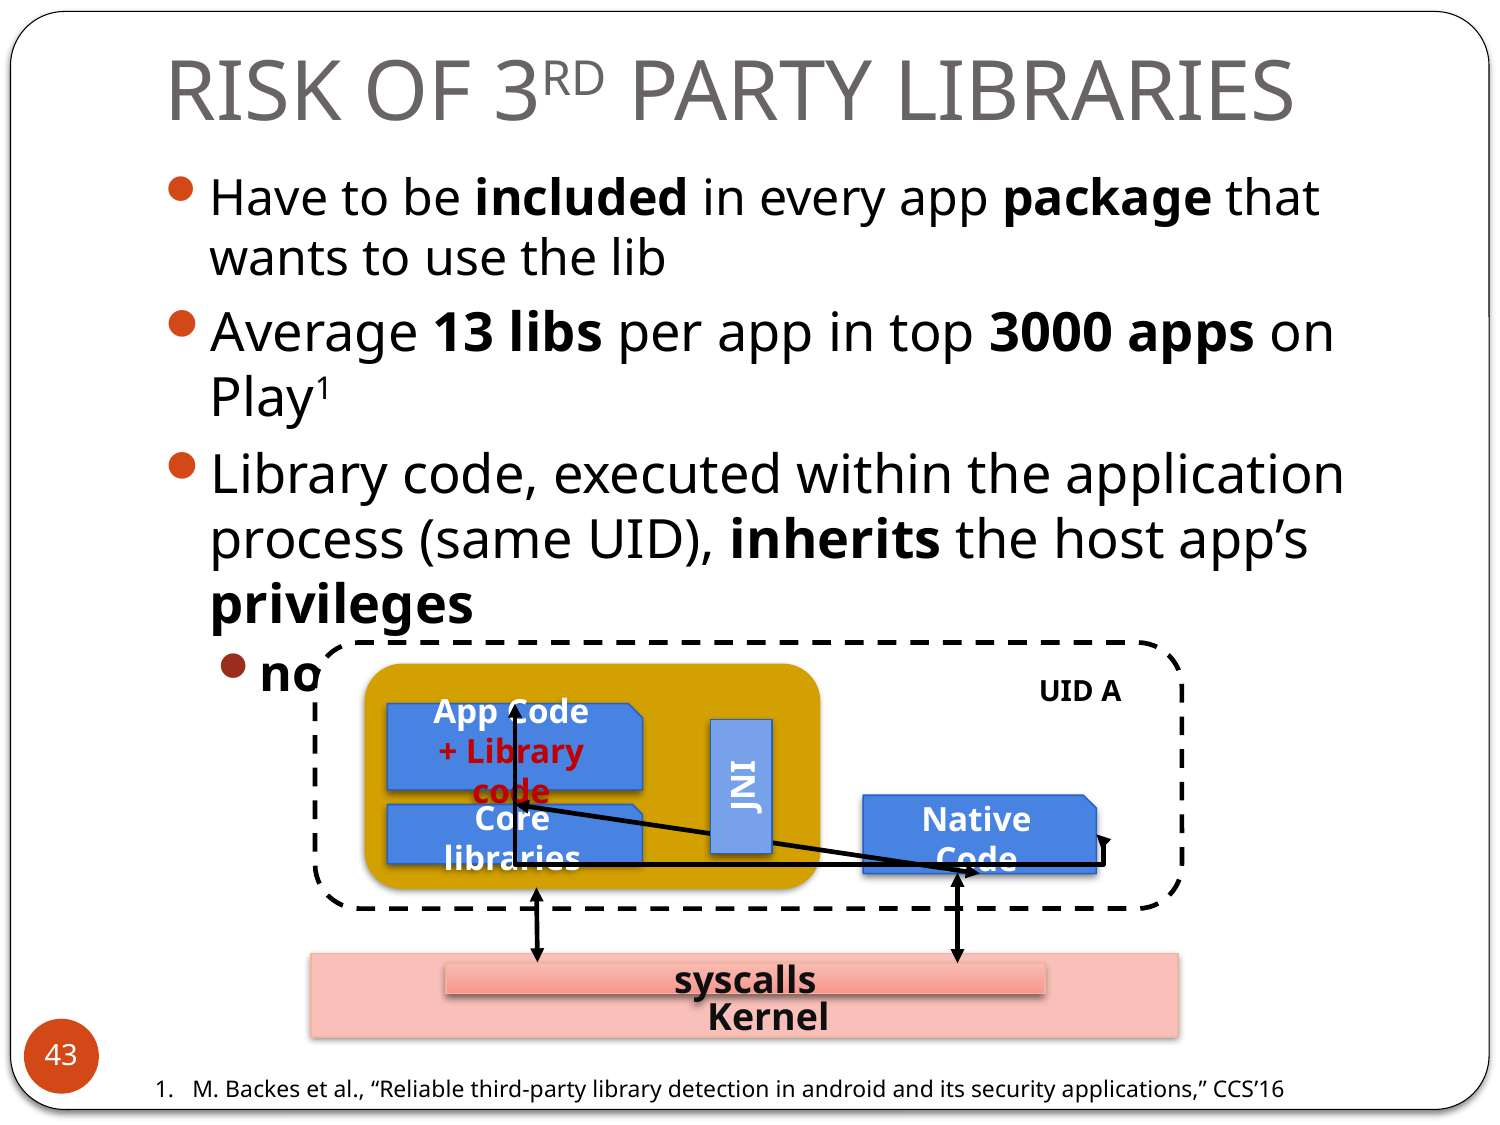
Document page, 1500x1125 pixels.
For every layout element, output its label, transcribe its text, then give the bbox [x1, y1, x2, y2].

list Have to be included in every app package that wants to use the lib Average 13 libs per app in top 3000 apps on Play1 Library code, executed within the application process (same UID), inherits the host app’s privileges no security boundary! [150, 157, 1425, 908]
slide_number 43 [23, 1018, 99, 1094]
title Risk of 3rd Party Libraries [150, 21, 1425, 153]
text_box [310, 642, 1183, 1047]
footer M. Backes et al., “Reliable third-party library detection in android and its security applications,” CCS’16 [140, 1051, 1470, 1125]
